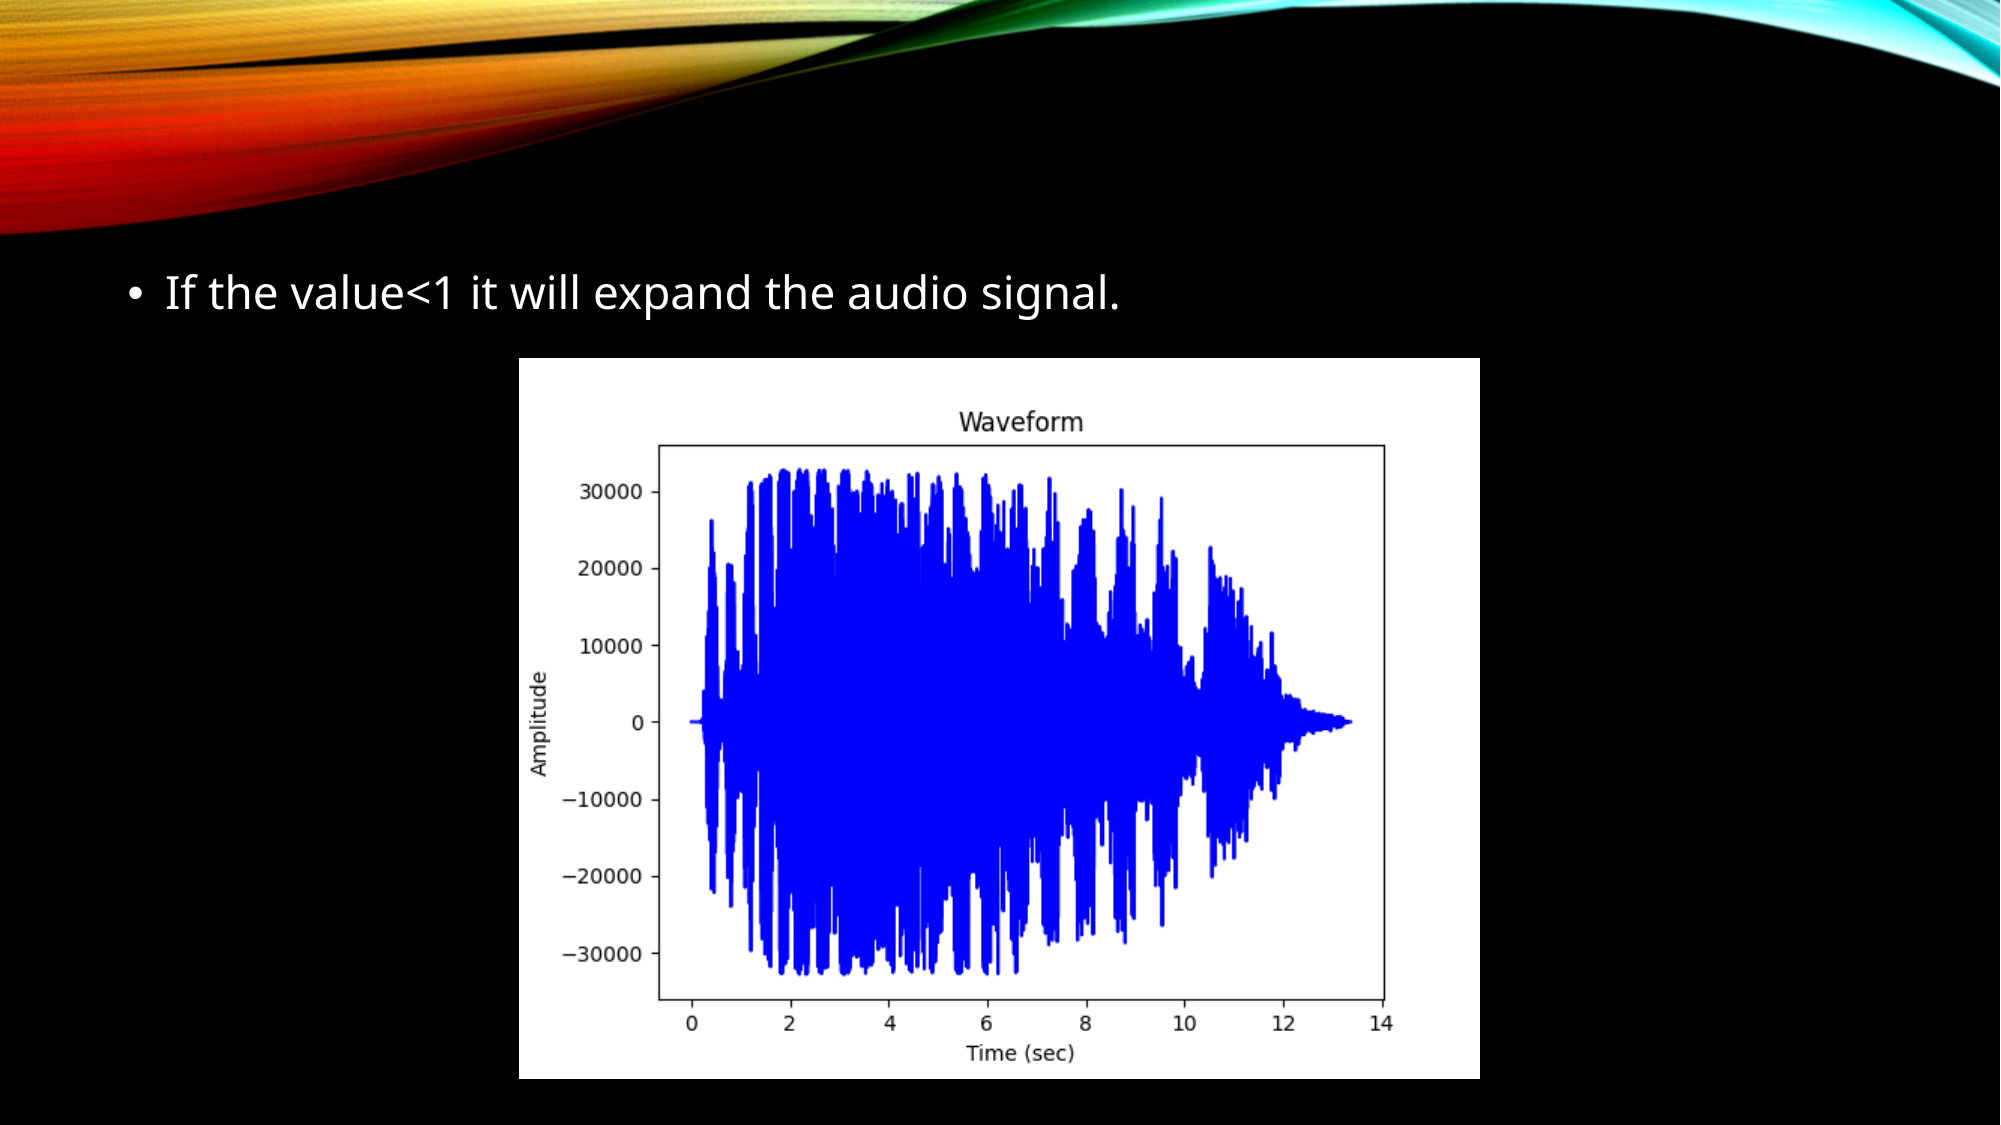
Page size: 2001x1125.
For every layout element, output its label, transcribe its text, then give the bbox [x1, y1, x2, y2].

list If the value<1 it will expand the audio signal. [112, 263, 1888, 1021]
picture [0, 0, 2000, 237]
picture [519, 358, 1481, 1080]
